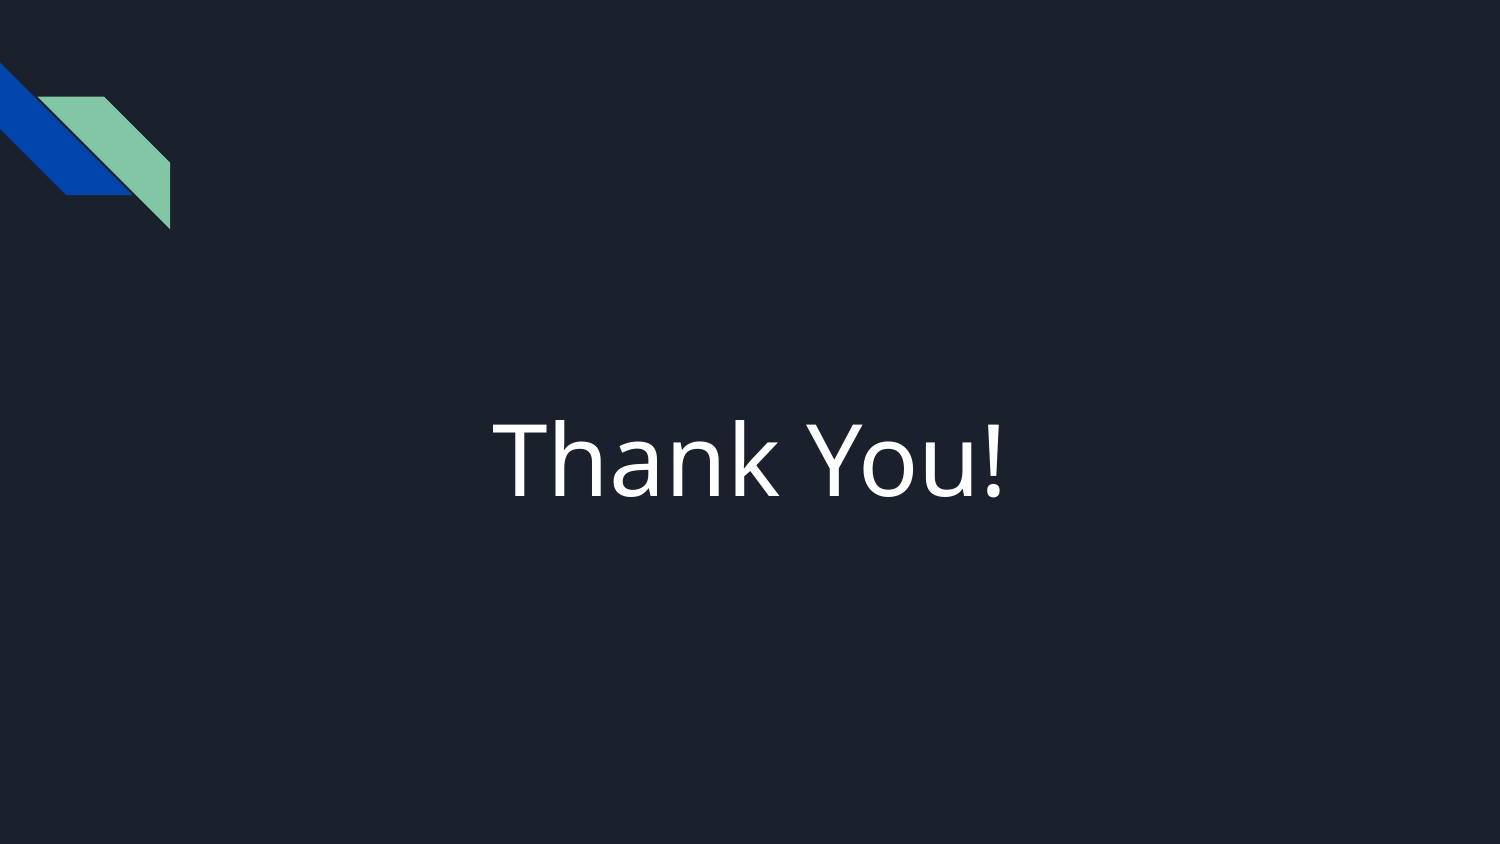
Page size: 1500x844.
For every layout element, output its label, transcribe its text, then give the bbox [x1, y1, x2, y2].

title Thank You! [172, 381, 1328, 532]
